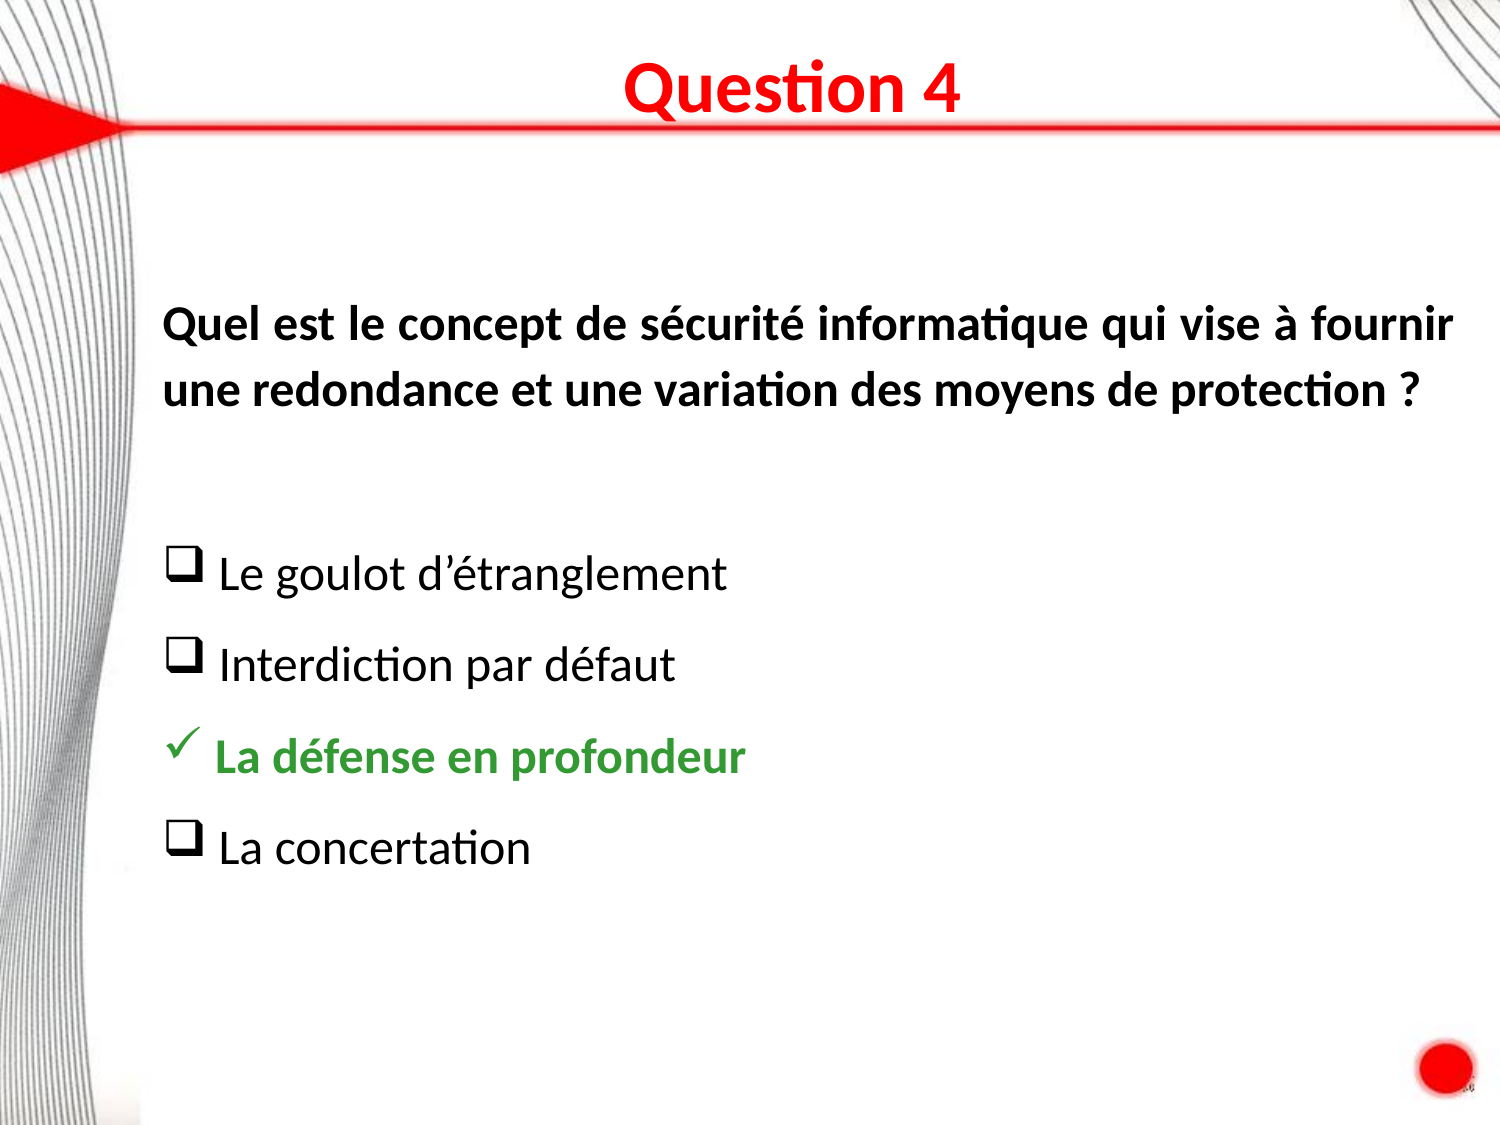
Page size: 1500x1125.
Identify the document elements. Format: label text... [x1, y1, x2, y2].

picture [0, 0, 1500, 1125]
text_box Quel est le concept de sécurité informatique qui vise à fournir une redondance et une variation des moyens de protection ? Le goulot d’étranglement Interdiction par défaut La défense en profondeur La concertation [147, 184, 1471, 973]
text_box Question 4 [621, 35, 963, 128]
